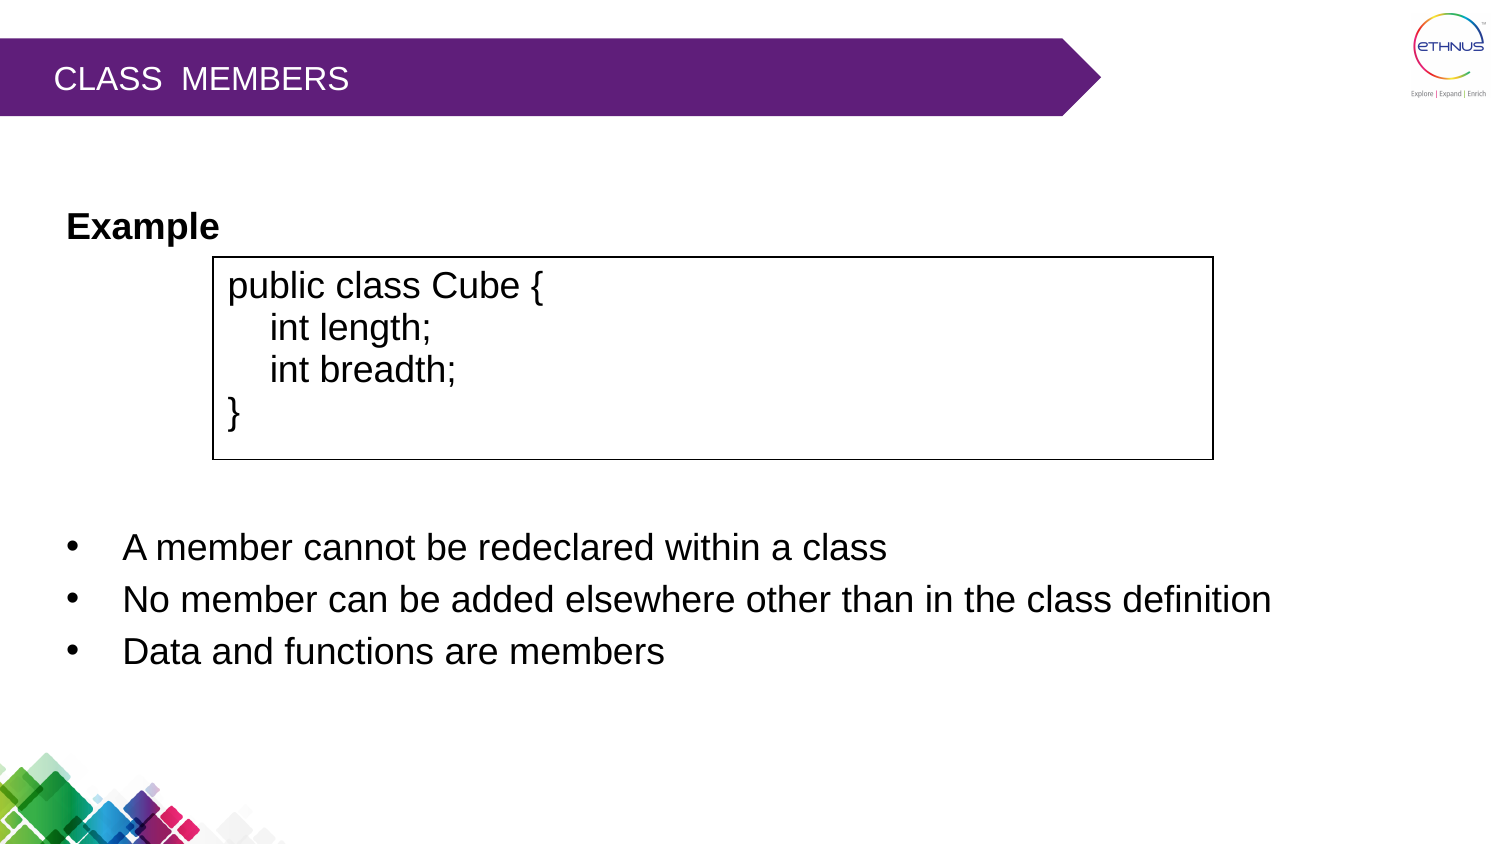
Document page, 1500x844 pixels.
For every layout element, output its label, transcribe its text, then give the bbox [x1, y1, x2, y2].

list Example A member cannot be redeclared within a class No member can be added elsewhere other than in the class definition Data and functions are members [32, 164, 1431, 687]
picture [1411, 12, 1491, 99]
picture [0, 744, 413, 844]
text_box CLASS MEMBERS [53, 38, 518, 117]
text_box [0, 38, 53, 117]
text_box [518, 38, 1102, 117]
table_header public class Cube { int length; int breadth; } [214, 258, 1212, 459]
